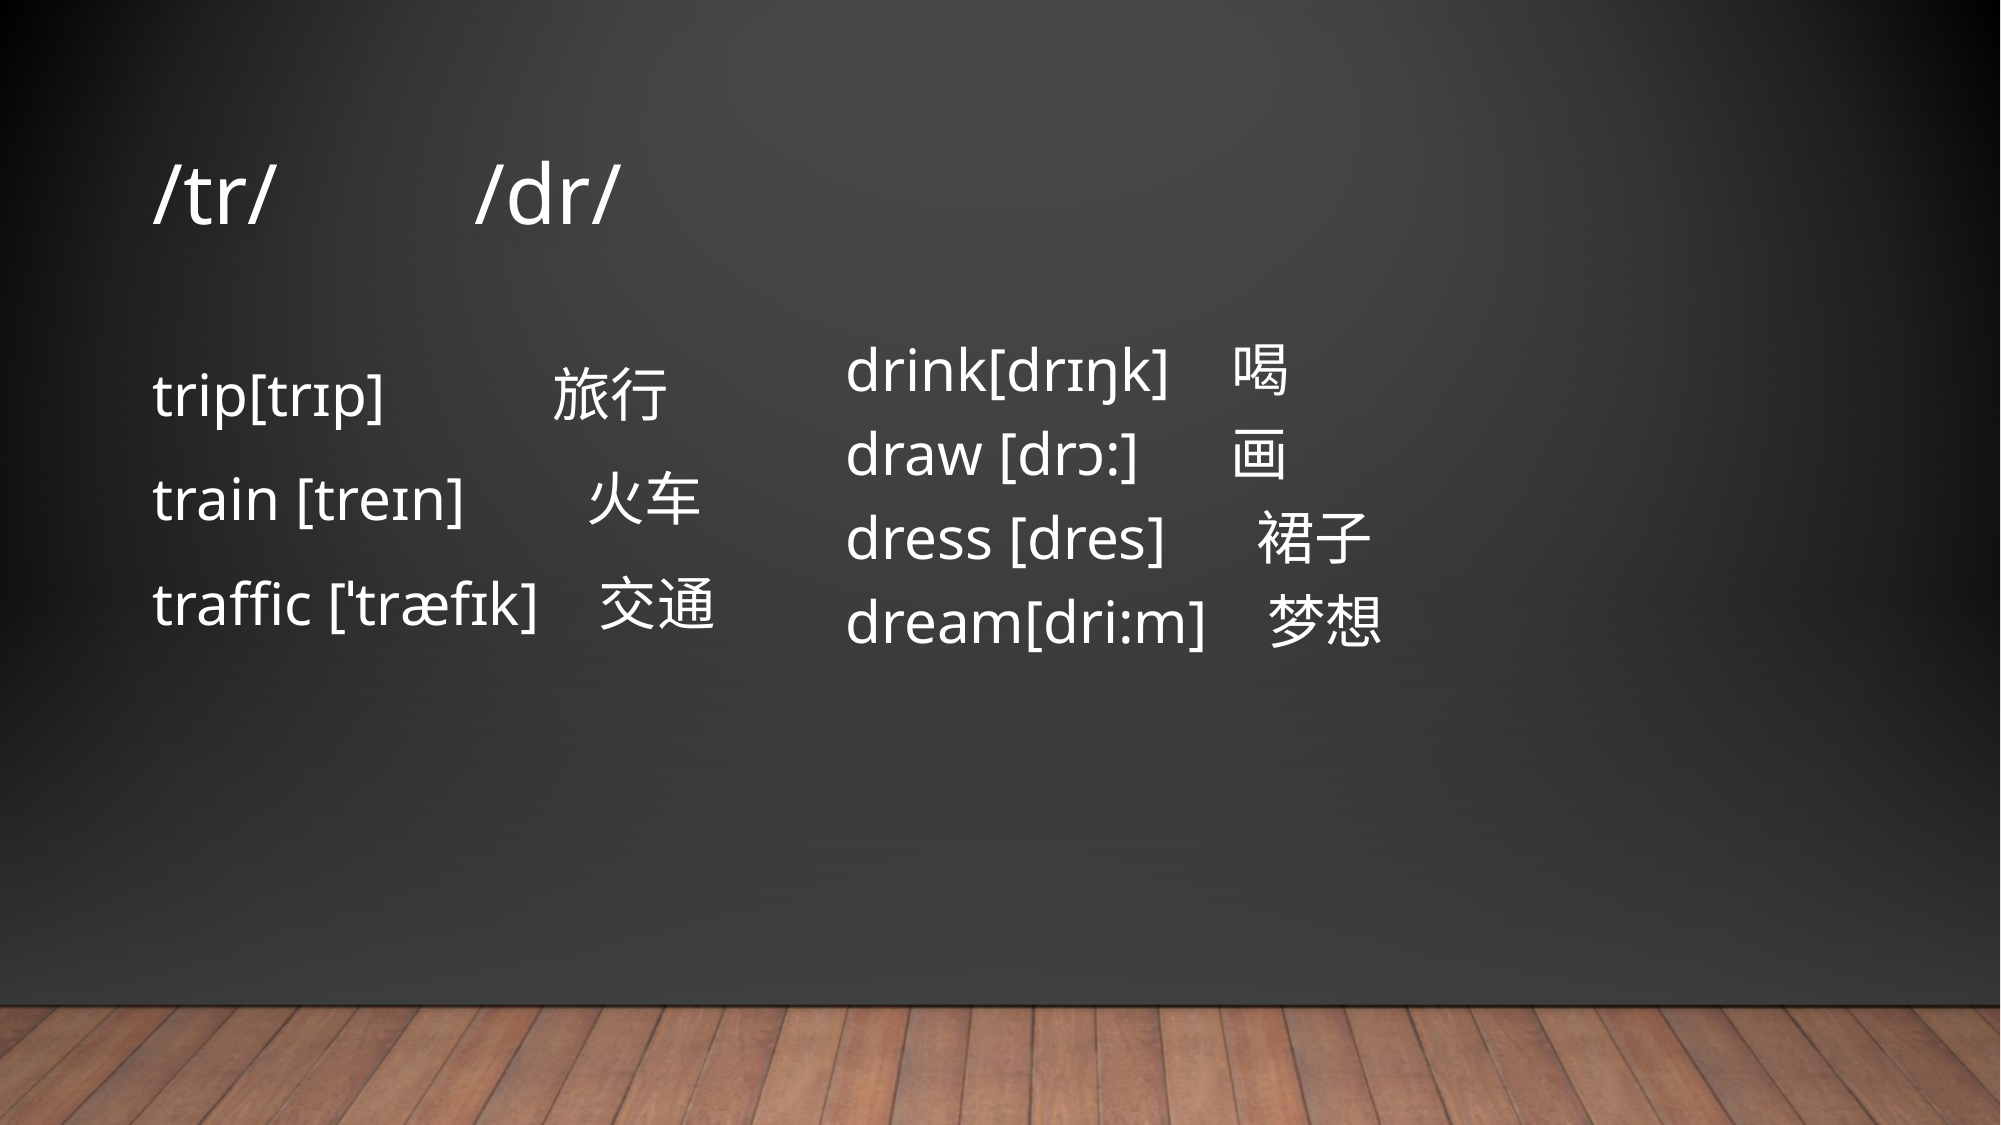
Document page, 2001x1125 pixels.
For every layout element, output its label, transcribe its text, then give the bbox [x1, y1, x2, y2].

list trip[trɪp] 旅行 train [treɪn] 火车 traffic [ˈtræfɪk] 交通 [137, 336, 1863, 1071]
text_box drink[drɪŋk] 喝 draw [drɔ:] 画 dress [dres] 裙子 dream[dri:m] 梦想 [830, 311, 1716, 708]
picture [0, 0, 2001, 1125]
title /tr/ /dr/ [137, 32, 1863, 250]
